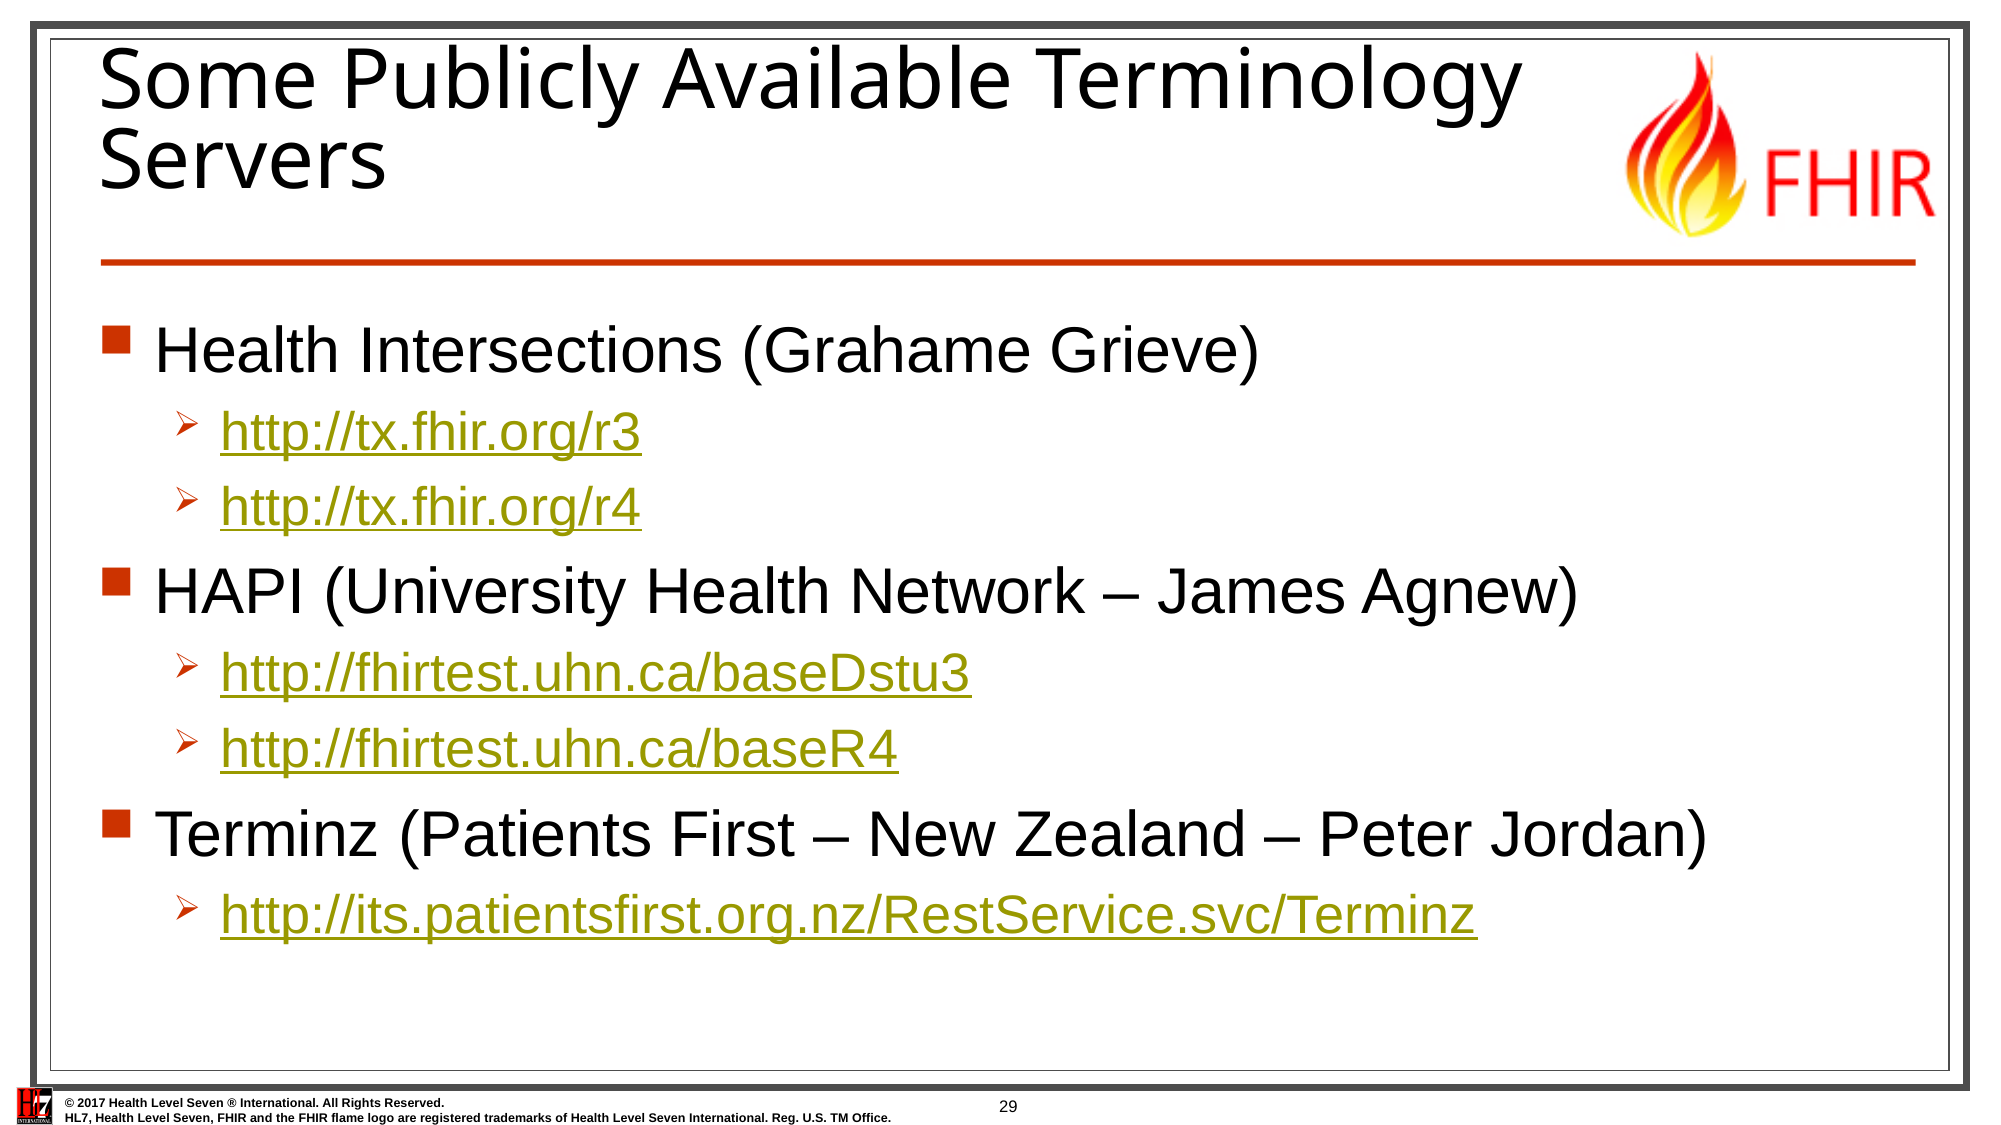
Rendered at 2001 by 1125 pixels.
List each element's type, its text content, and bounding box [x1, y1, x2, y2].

list Health Intersections (Grahame Grieve) http://tx.fhir.org/r3 http://tx.fhir.org/r4 HAPI (University Health Network – James Agnew) http://fhirtest.uhn.ca/baseDstu3 http://fhirtest.uhn.ca/baseR4 Terminz (Patients First – New Zealand – Peter Jordan) http://its.patientsfirst.org.nz/RestService.svc/Terminz [83, 299, 1917, 1026]
slide_number 29 [949, 1087, 1067, 1125]
picture [1613, 41, 1948, 247]
title Some Publicly Available Terminology Servers [83, 77, 1614, 213]
picture [16, 1087, 53, 1125]
